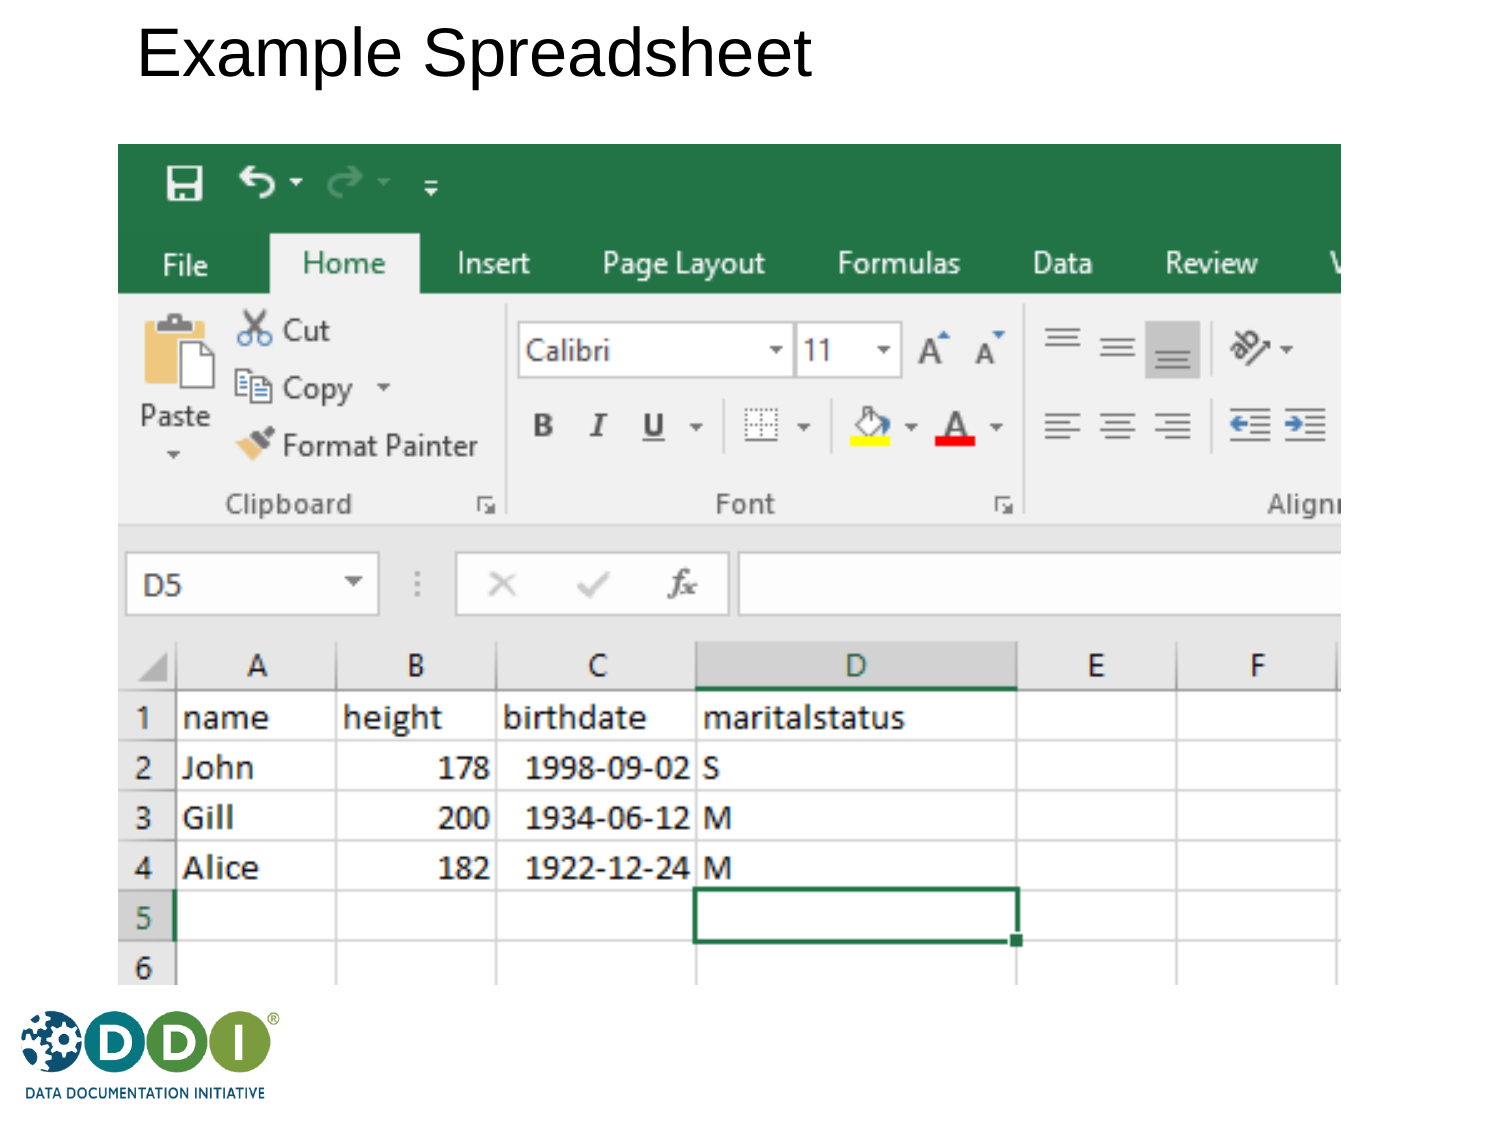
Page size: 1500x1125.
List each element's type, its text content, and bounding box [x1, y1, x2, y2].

picture [17, 1006, 283, 1101]
picture [117, 144, 1341, 985]
text_box Example Spreadsheet [121, 0, 828, 98]
